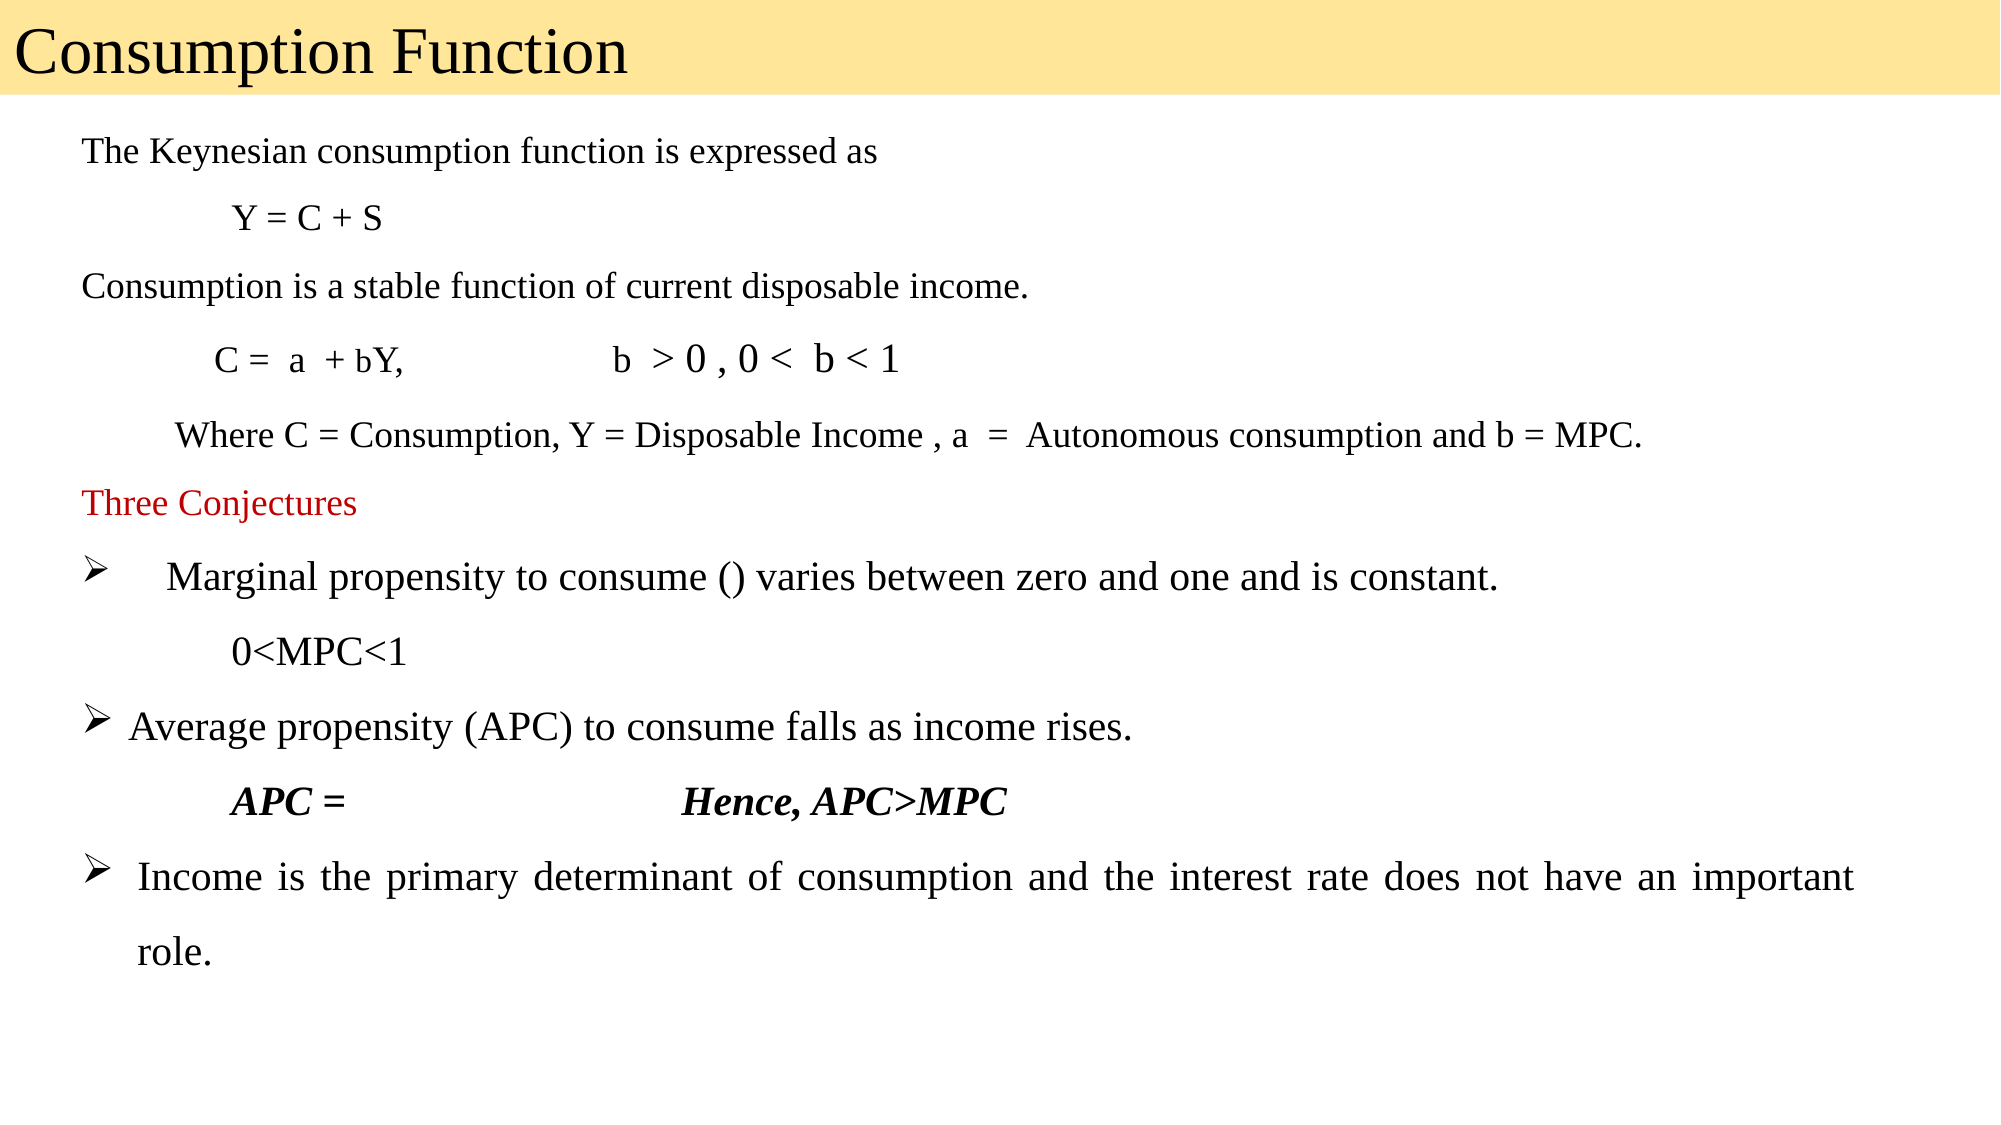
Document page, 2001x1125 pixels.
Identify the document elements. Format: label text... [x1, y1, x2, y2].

text_box Consumption Function [0, 0, 2000, 95]
